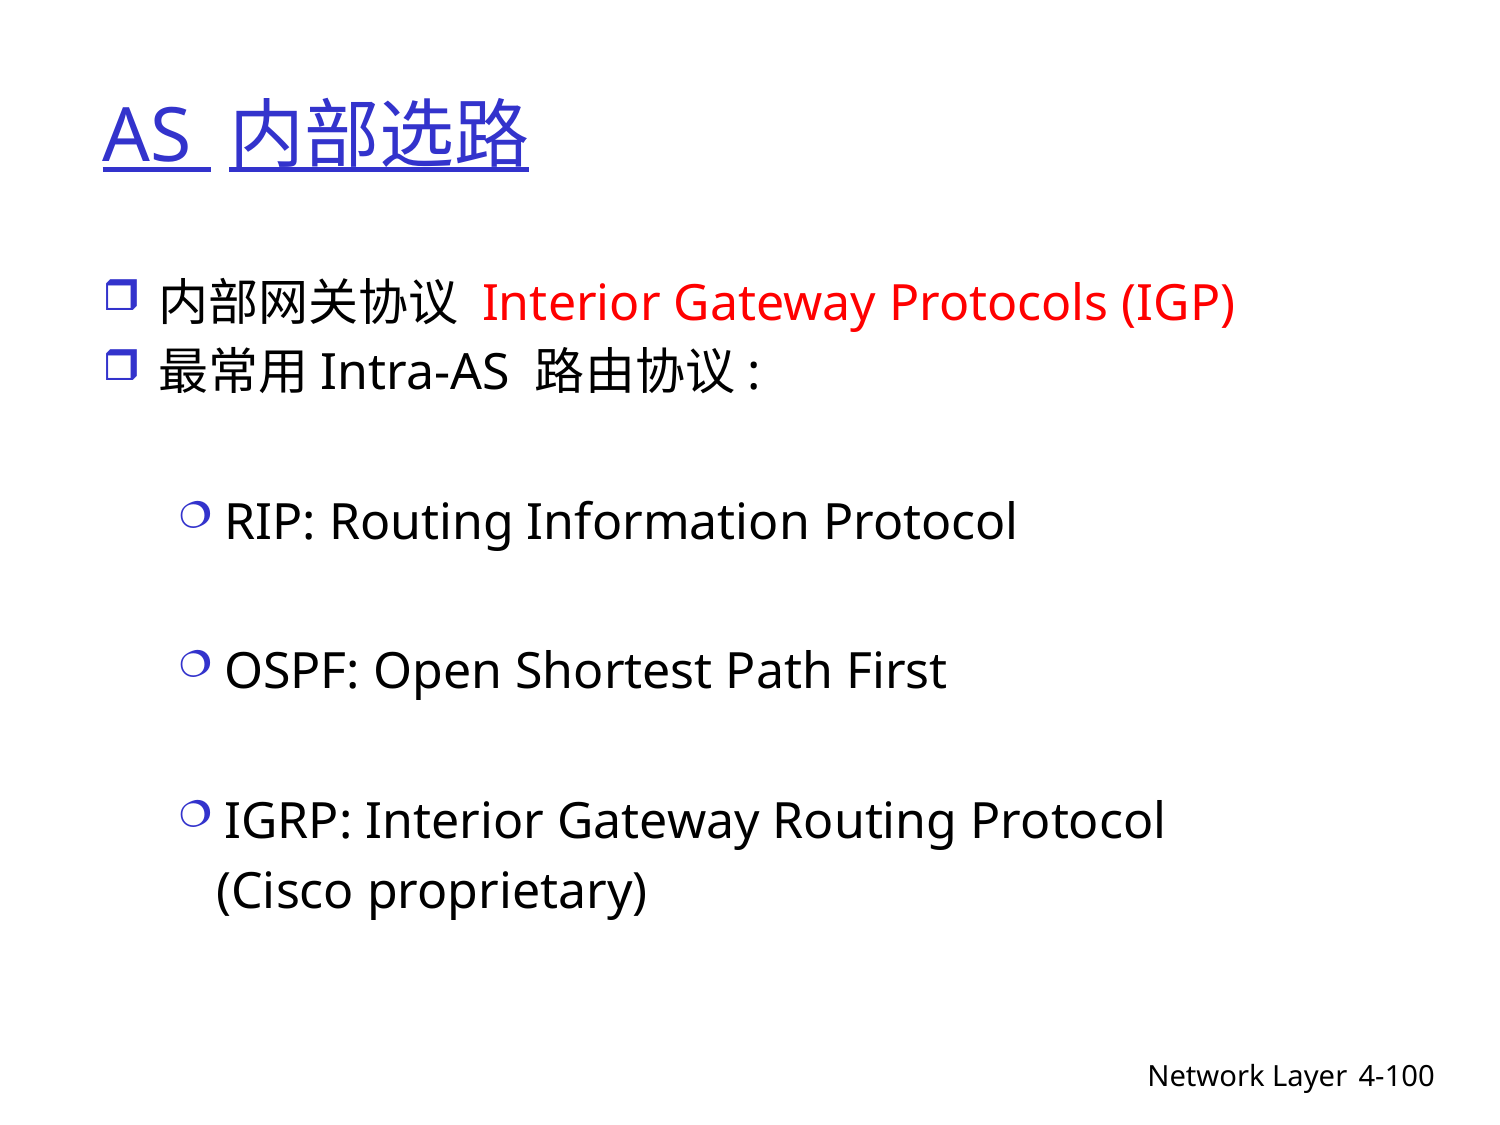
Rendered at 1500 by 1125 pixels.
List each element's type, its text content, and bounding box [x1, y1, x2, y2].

slide_number 4-100 [1338, 1049, 1451, 1125]
title AS 内部选路 [87, 37, 1363, 225]
footer Network Layer [887, 1049, 1338, 1125]
list 内部网关协议 Interior Gateway Protocols (IGP) 最常用Intra-AS 路由协议: RIP: Routing Information Protocol OSPF: Open Shortest Path First IGRP: Interior Gateway Routing Protocol (Cisco proprietary) [87, 262, 1363, 1025]
